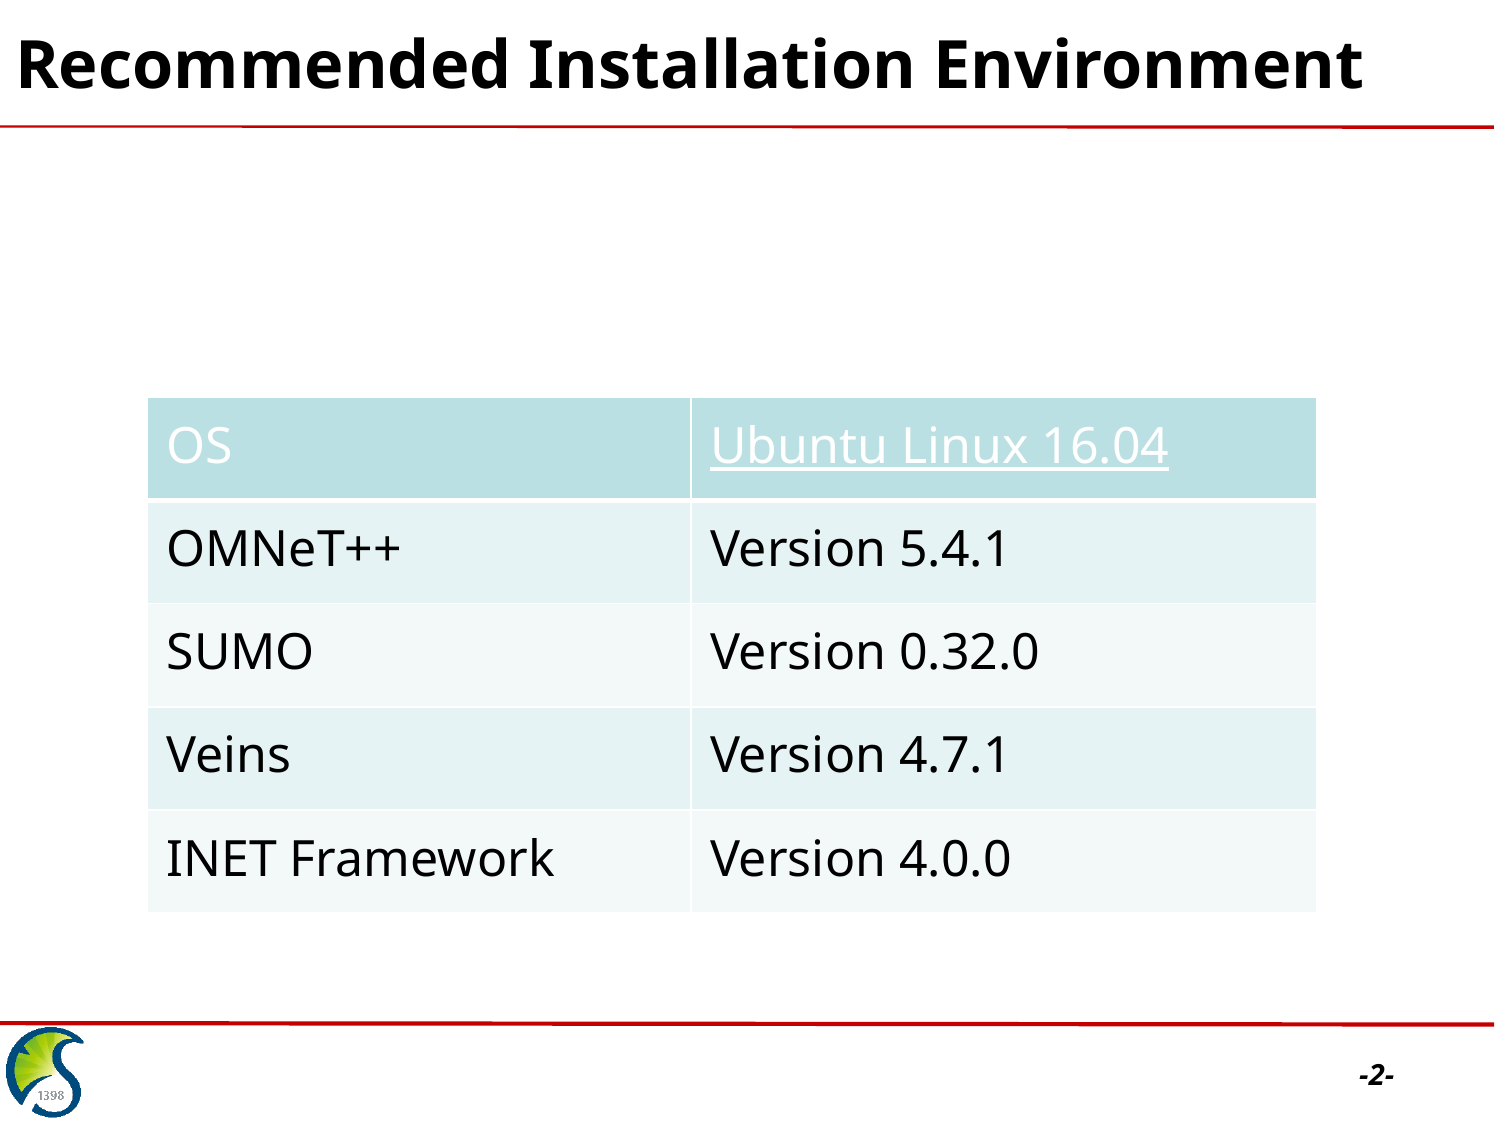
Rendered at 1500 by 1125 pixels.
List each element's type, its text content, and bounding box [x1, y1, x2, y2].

table_cell SUMO [148, 604, 690, 706]
table_cell Version 4.7.1 [692, 708, 1316, 809]
table_header Ubuntu Linux 16.04 [692, 398, 1316, 498]
table_cell Version 0.32.0 [692, 604, 1316, 706]
table_cell INET Framework [148, 811, 690, 912]
table_cell Version 5.4.1 [692, 503, 1316, 603]
table_cell Version 4.0.0 [692, 811, 1316, 912]
picture [5, 1026, 84, 1118]
table_cell OMNeT++ [148, 503, 690, 603]
table_cell Veins [148, 708, 690, 809]
title Recommended Installation Environment [0, 0, 1500, 126]
table_header OS [148, 398, 690, 498]
